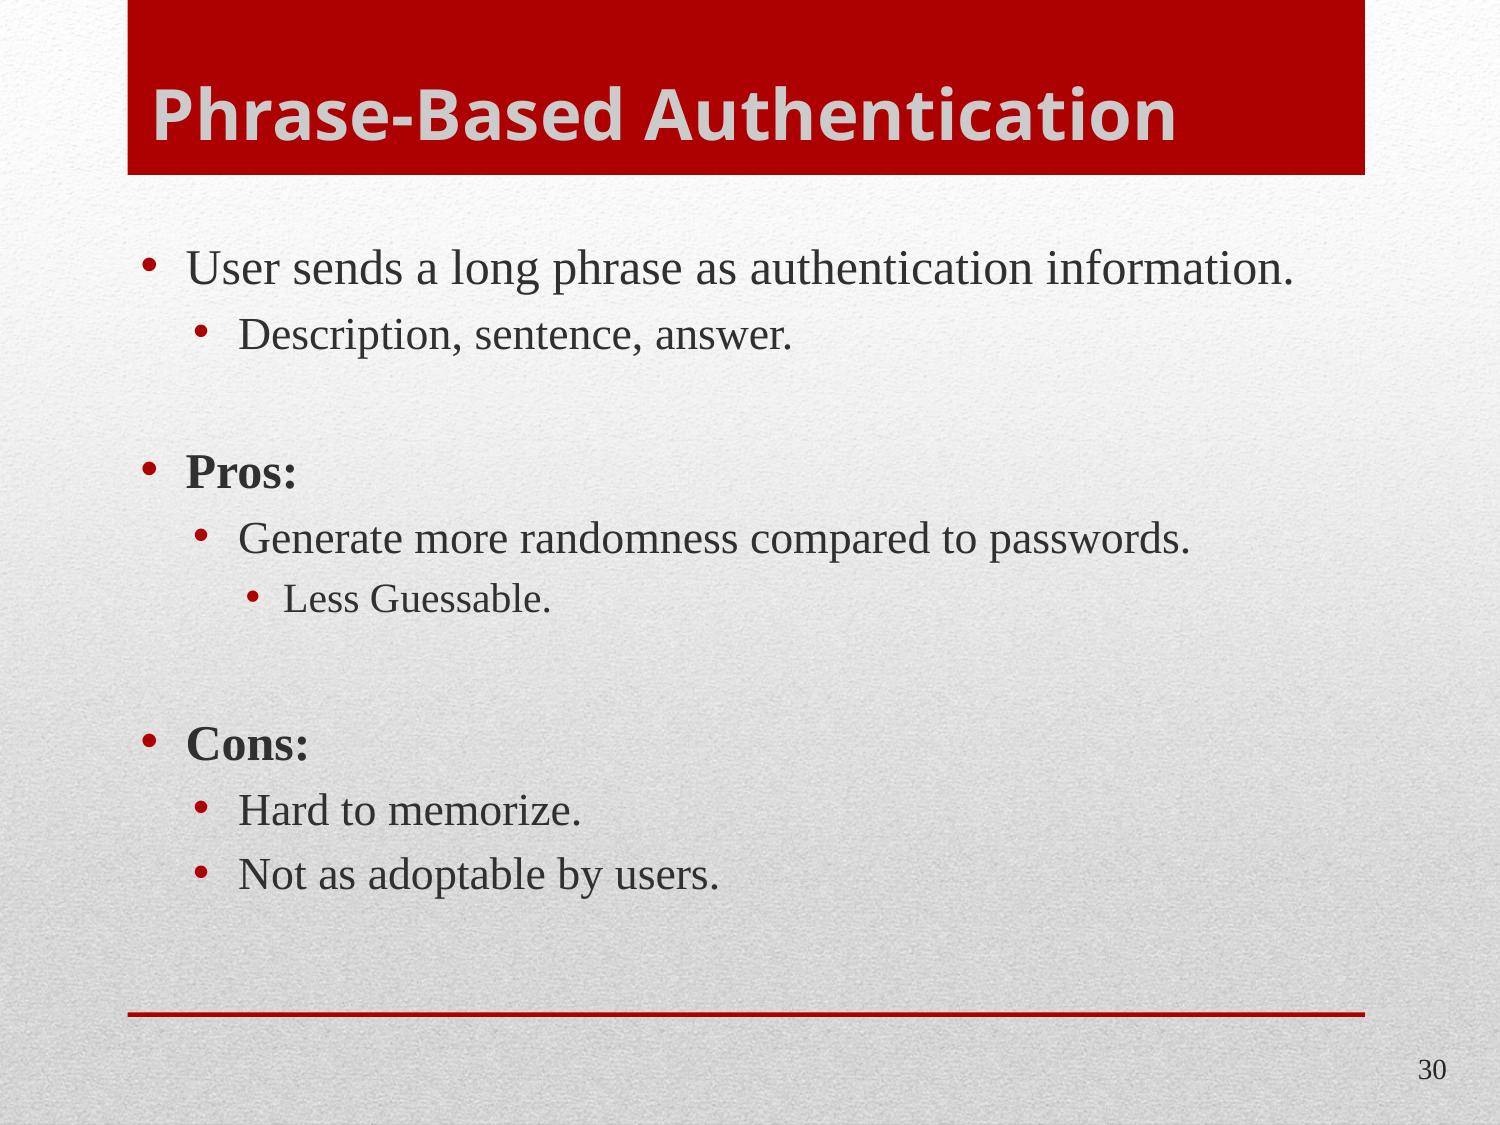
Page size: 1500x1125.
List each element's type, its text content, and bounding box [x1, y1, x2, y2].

list User sends a long phrase as authentication information. Description, sentence, answer. Pros: Generate more randomness compared to passwords. Less Guessable. Cons: Hard to memorize. Not as adoptable by users. [125, 200, 1363, 1013]
slide_number 30 [1337, 1037, 1463, 1098]
title Phrase-Based Authentication [135, 0, 1248, 163]
